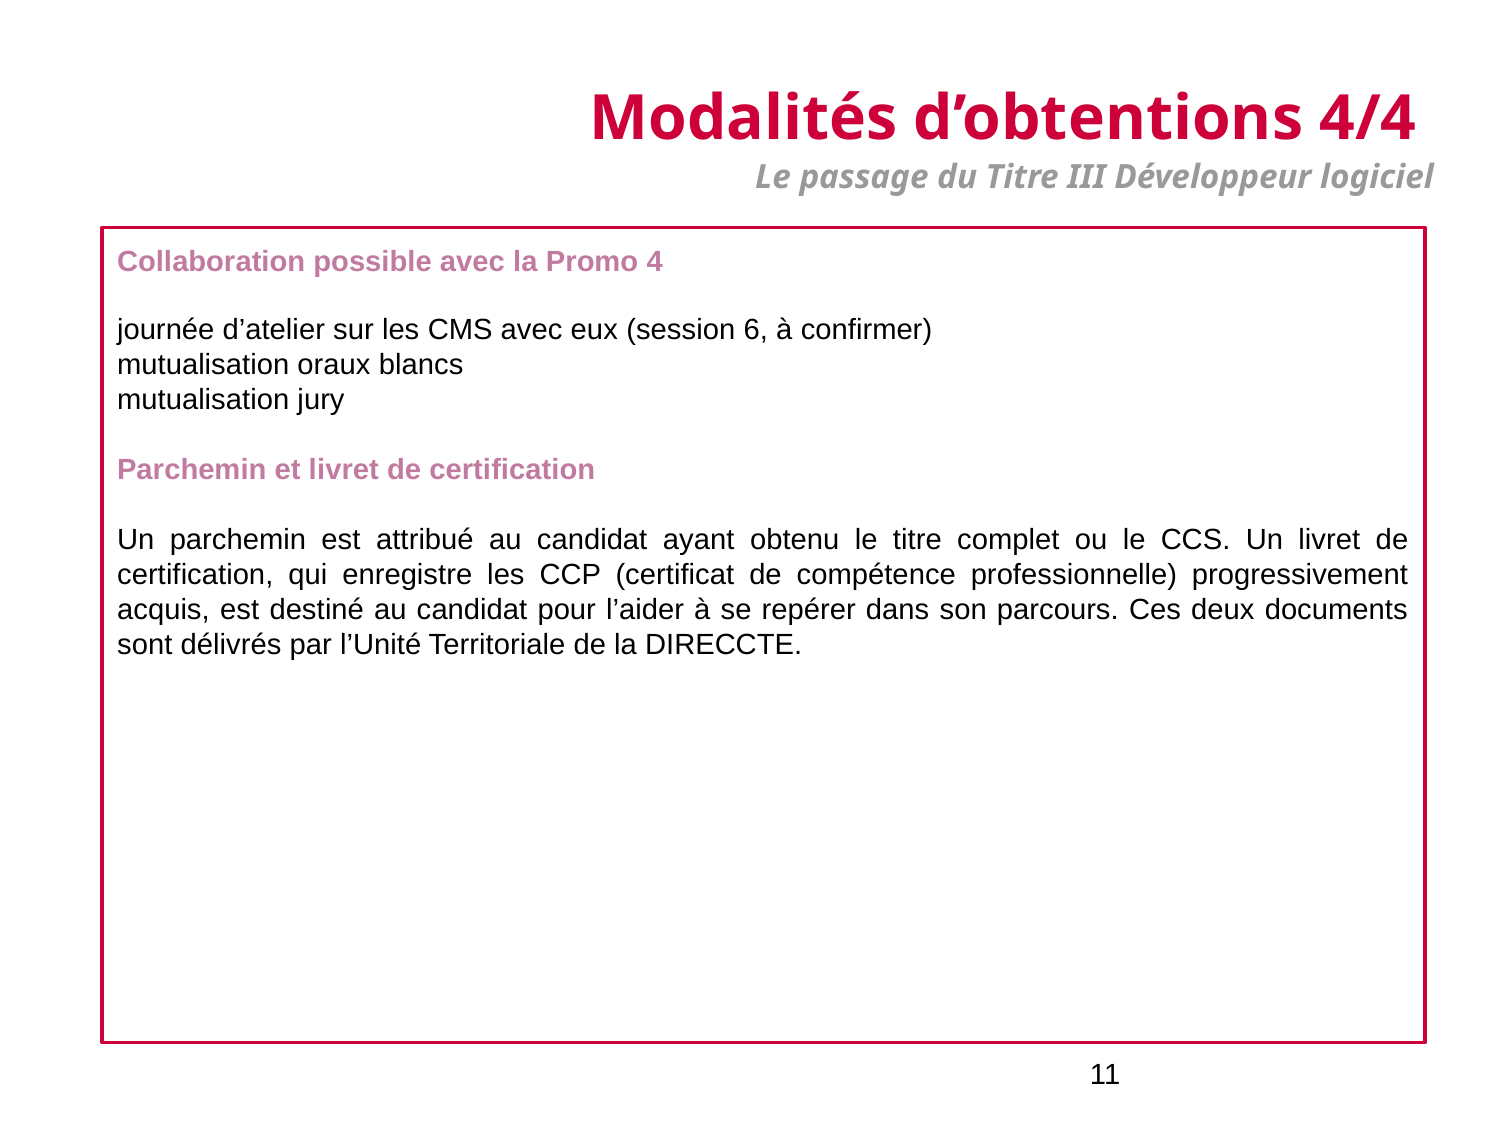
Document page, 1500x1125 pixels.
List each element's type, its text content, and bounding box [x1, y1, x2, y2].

slide_number ‹#› [1074, 1043, 1425, 1103]
text_box Collaboration possible avec la Promo 4 journée d’atelier sur les CMS avec eux (session 6, à confirmer) mutualisation oraux blancs mutualisation jury Parchemin et livret de certification Un parchemin est attribué au candidat ayant obtenu le titre complet ou le CCS. Un livret de certification, qui enregistre les CCP (certificat de compétence professionnelle) progressivement acquis, est destiné au candidat pour l’aider à se repérer dans son parcours. Ces deux documents sont délivrés par l’Unité Territoriale de la DIRECCTE. [101, 227, 1425, 1043]
text_box Modalités d’obtentions 4/4 [118, 45, 1450, 165]
text_box Le passage du Titre III Développeur logiciel [733, 140, 1450, 187]
